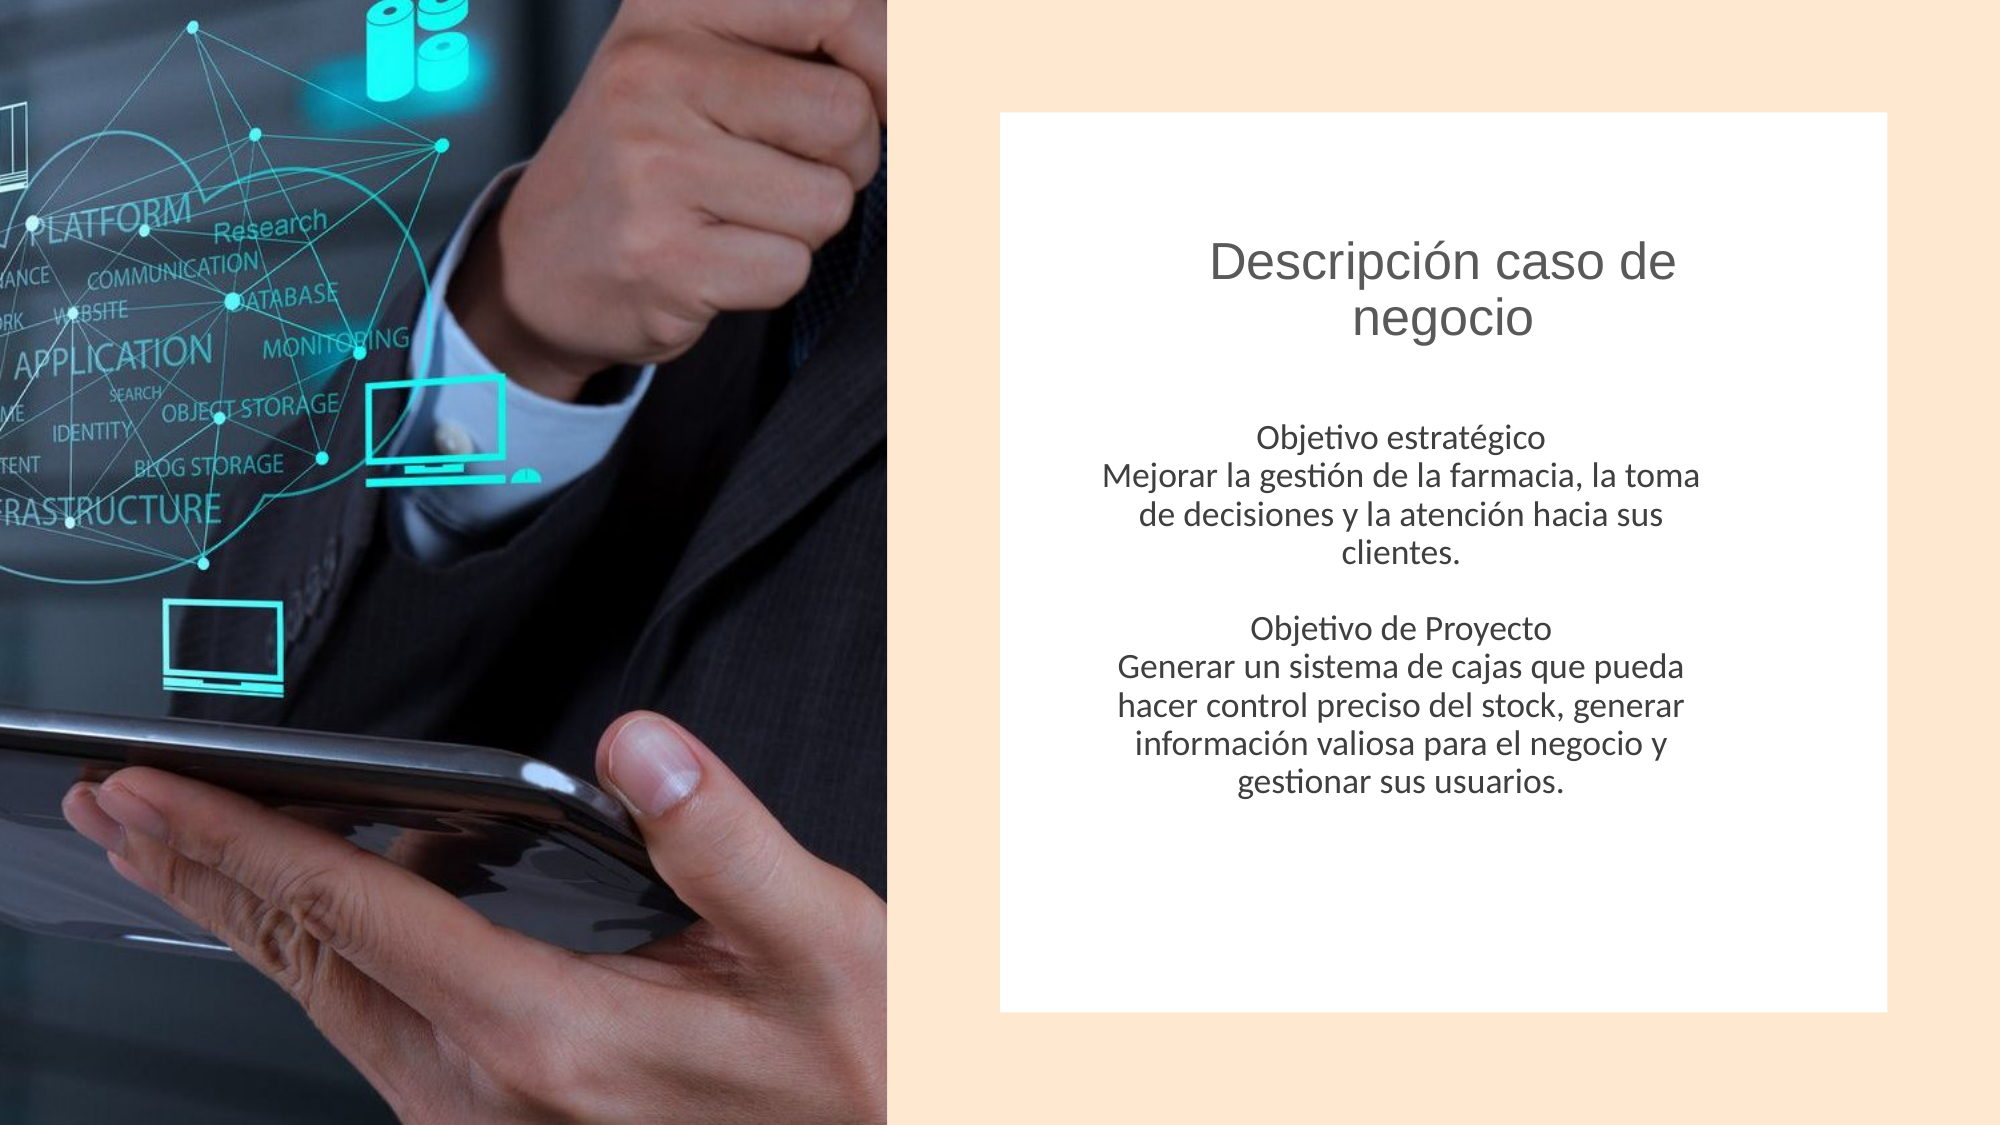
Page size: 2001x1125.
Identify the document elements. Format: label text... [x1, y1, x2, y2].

text_box Descripción caso de negocio [1106, 205, 1781, 355]
text_box [888, 0, 2000, 1125]
picture [0, 0, 888, 1125]
text_box [1000, 112, 1888, 1013]
text_box Objetivo estratégico Mejorar la gestión de la farmacia, la toma de decisiones y la atención hacia sus clientes. Objetivo de Proyecto Generar un sistema de cajas que pueda hacer control preciso del stock, generar información valiosa para el negocio y gestionar sus usuarios. [1073, 408, 1730, 812]
